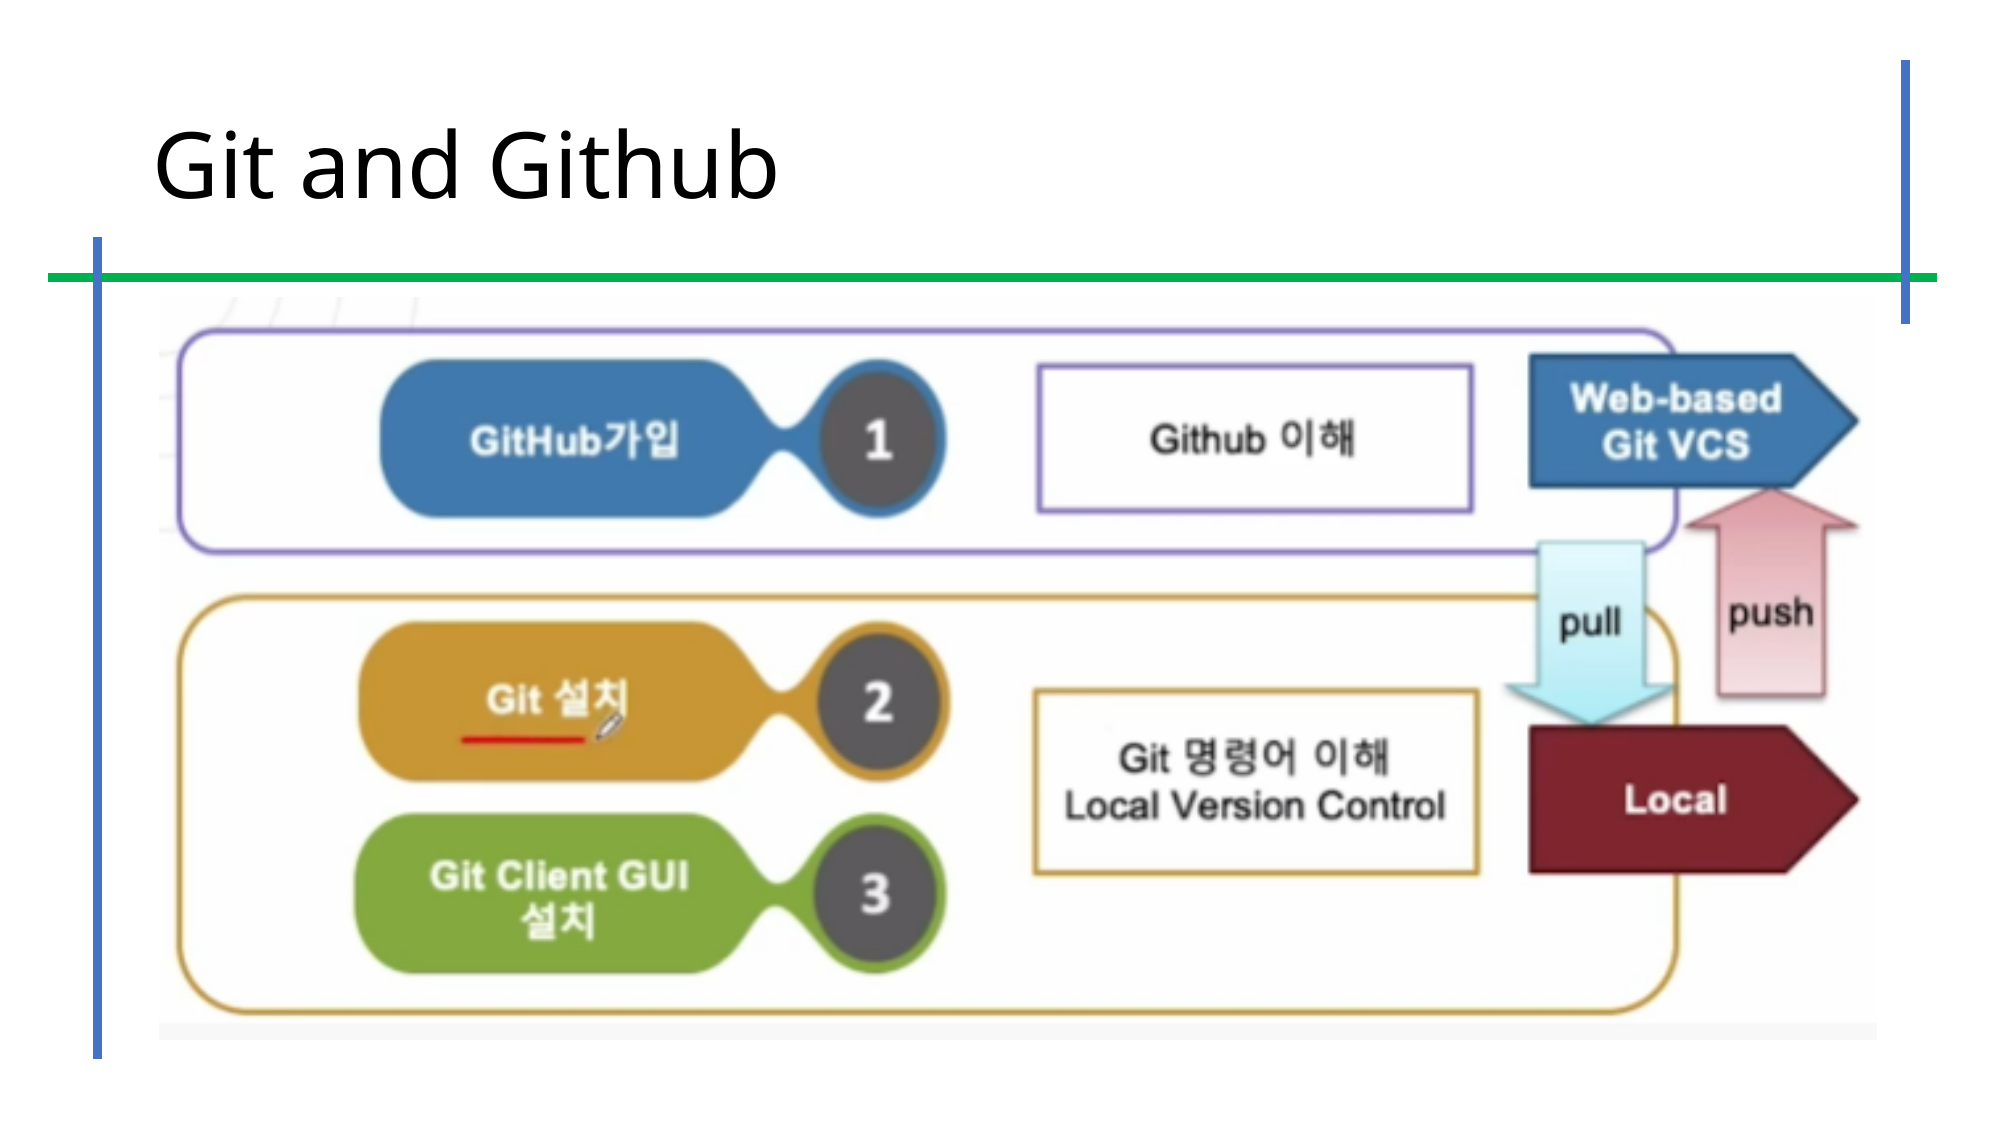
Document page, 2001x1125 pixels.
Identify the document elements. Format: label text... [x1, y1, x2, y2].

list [159, 298, 1877, 1040]
title Git and Github [137, 59, 1863, 273]
